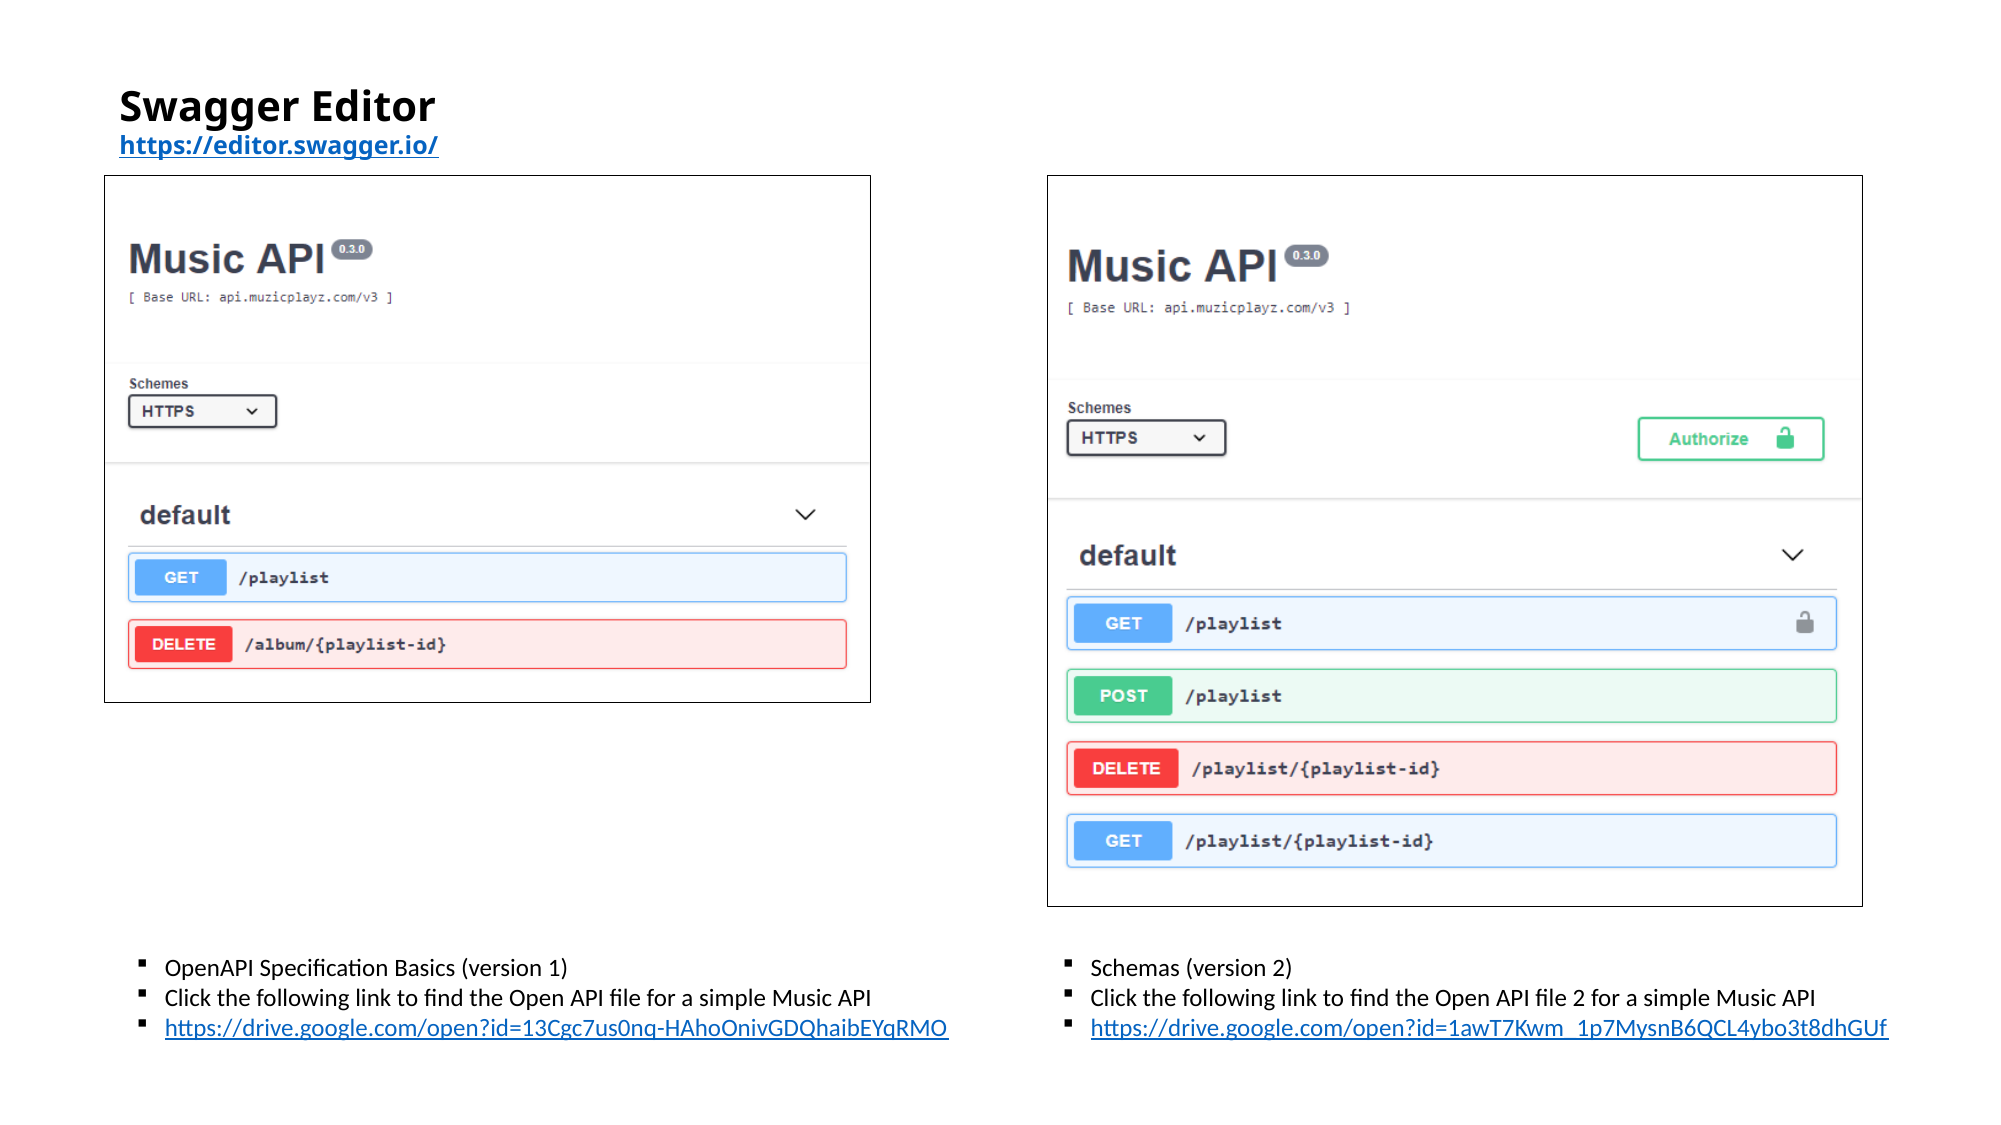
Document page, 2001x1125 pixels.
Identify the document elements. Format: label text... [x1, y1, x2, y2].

picture [1047, 176, 1863, 906]
picture [104, 176, 871, 703]
text_box OpenAPI Specification Basics (version 1) Click the following link to find the Open API file for a simple Music API https://drive.google.com/open?id=13Cgc7us0nq-HAhoOnivGDQhaibEYqRMO [121, 944, 1048, 1109]
text_box Swagger Editor https://editor.swagger.io/ [104, 72, 1529, 221]
text_box Schemas (version 2) Click the following link to find the Open API file 2 for a simple Music API https://drive.google.com/open?id=1awT7Kwm_1p7MysnB6QCL4ybo3t8dhGUf [1047, 944, 1933, 1094]
